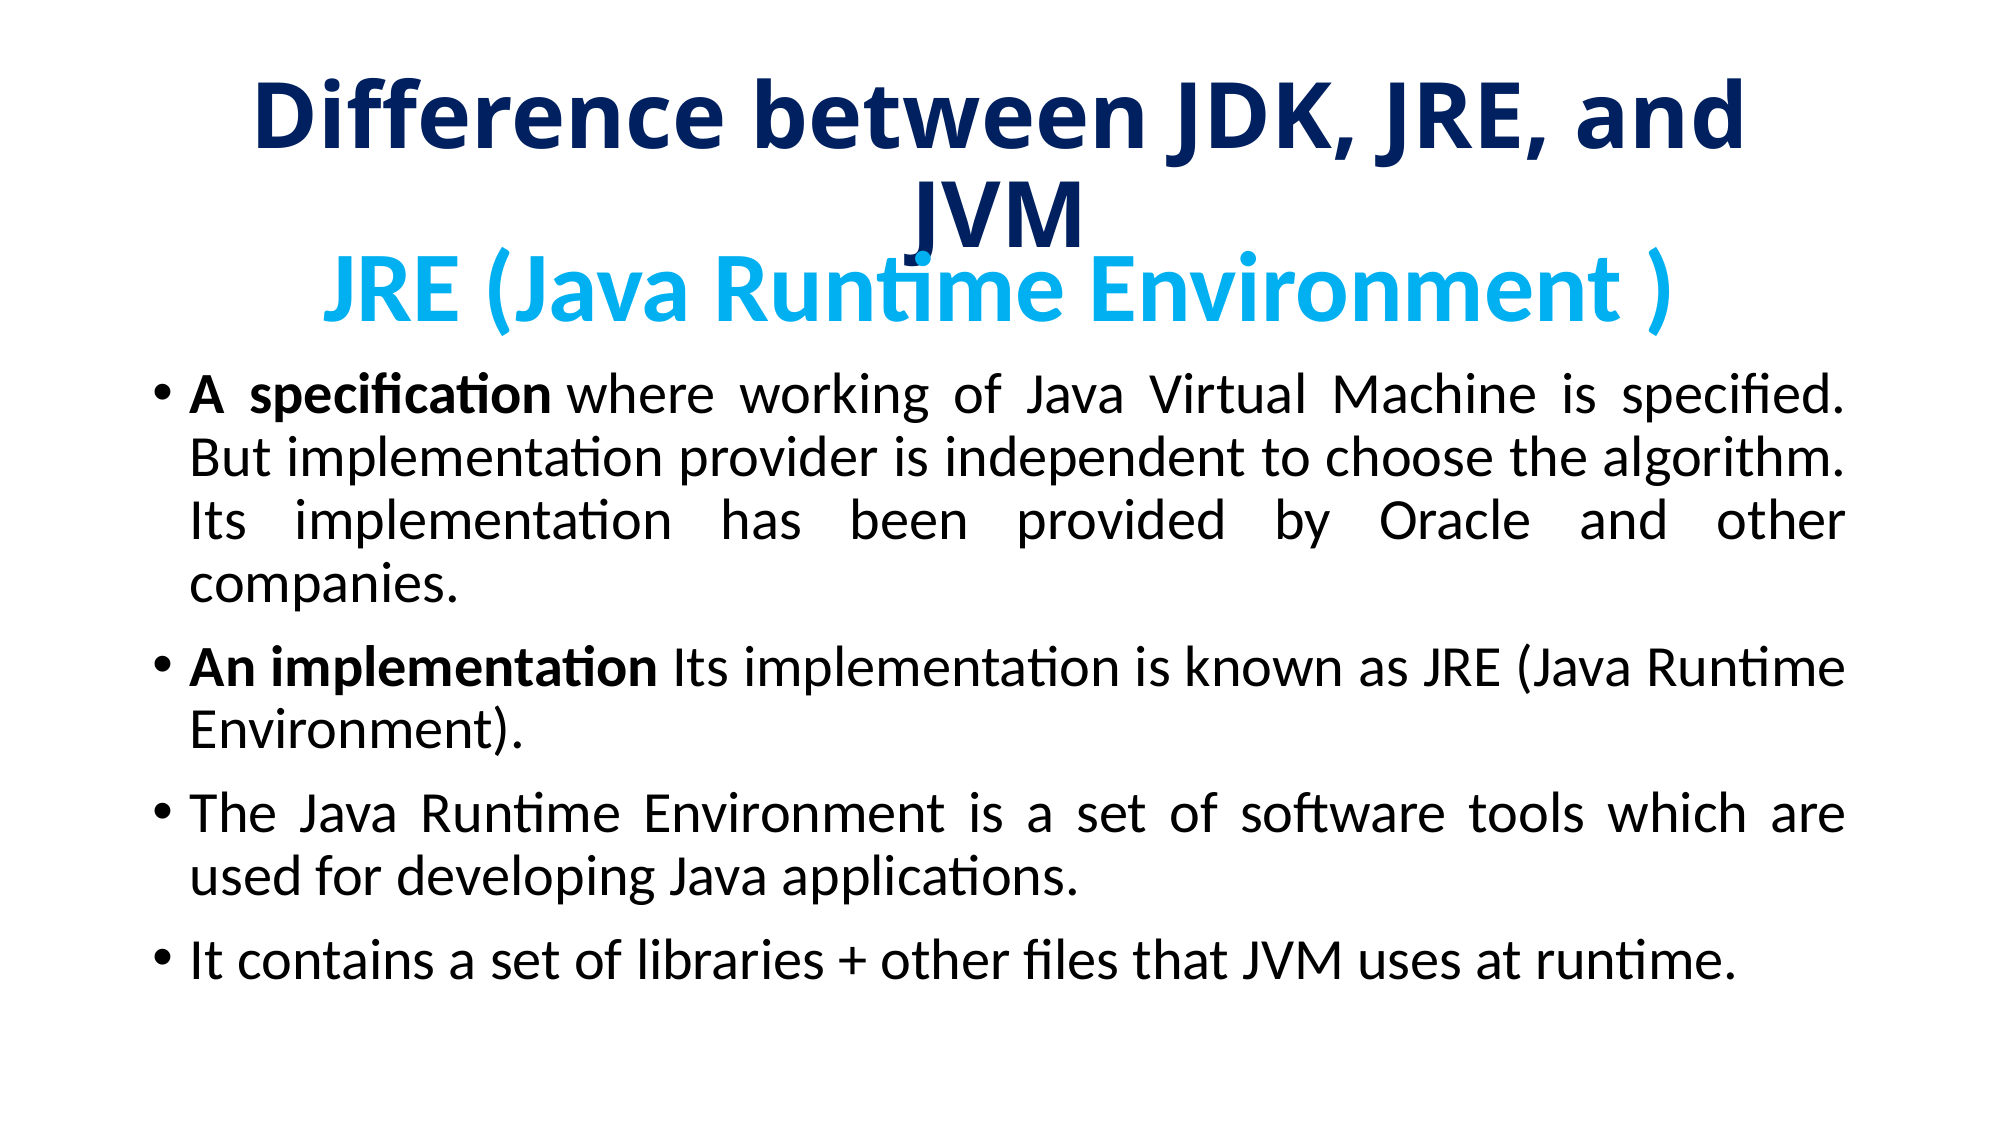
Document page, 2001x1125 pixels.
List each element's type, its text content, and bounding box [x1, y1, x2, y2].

title Difference between JDK, JRE, and JVM [137, 59, 1863, 227]
list JRE (Java Runtime Environment ) A specification where working of Java Virtual Machine is specified. But implementation provider is independent to choose the algorithm. Its implementation has been provided by Oracle and other companies. An implementation Its implementation is known as JRE (Java Runtime Environment). The Java Runtime Environment is a set of software tools which are used for developing Java applications. It contains a set of libraries + other files that JVM uses at runtime. [137, 227, 1863, 1014]
